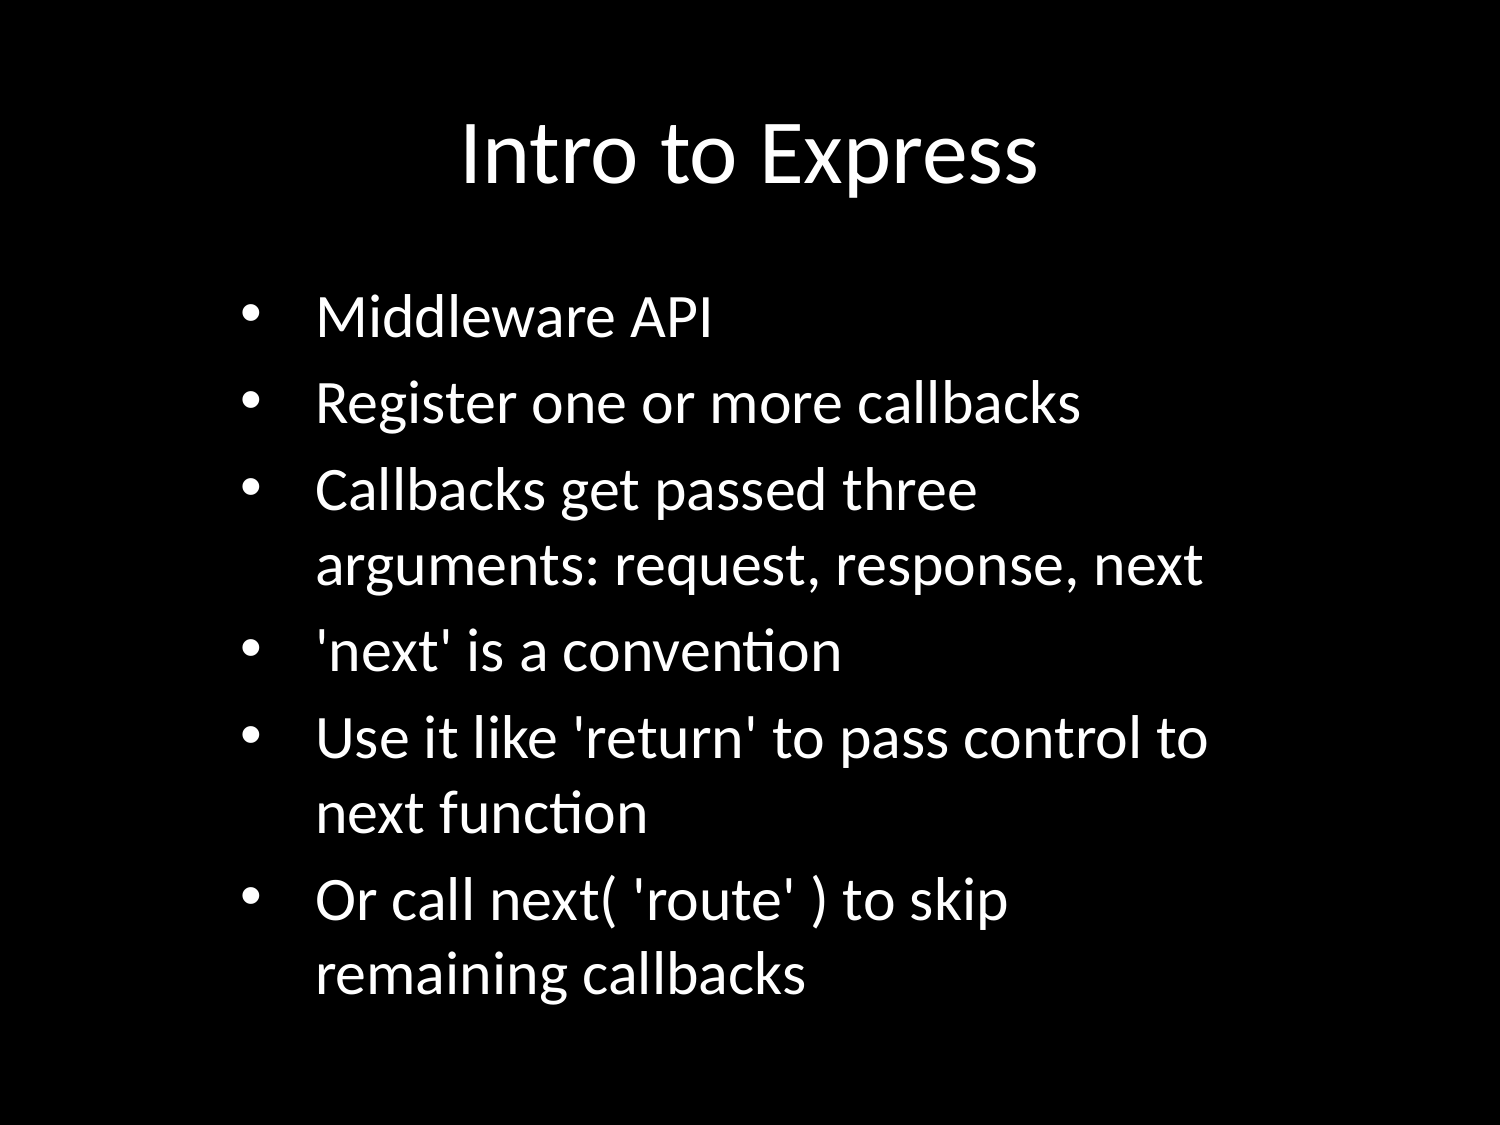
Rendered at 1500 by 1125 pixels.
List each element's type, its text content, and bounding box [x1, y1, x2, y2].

subtitle Middleware API Register one or more callbacks Callbacks get passed three arguments: request, response, next 'next' is a convention Use it like 'return' to pass control to next function Or call next( 'route' ) to skip remaining callbacks [225, 267, 1275, 1024]
title Intro to Express [112, 26, 1388, 268]
